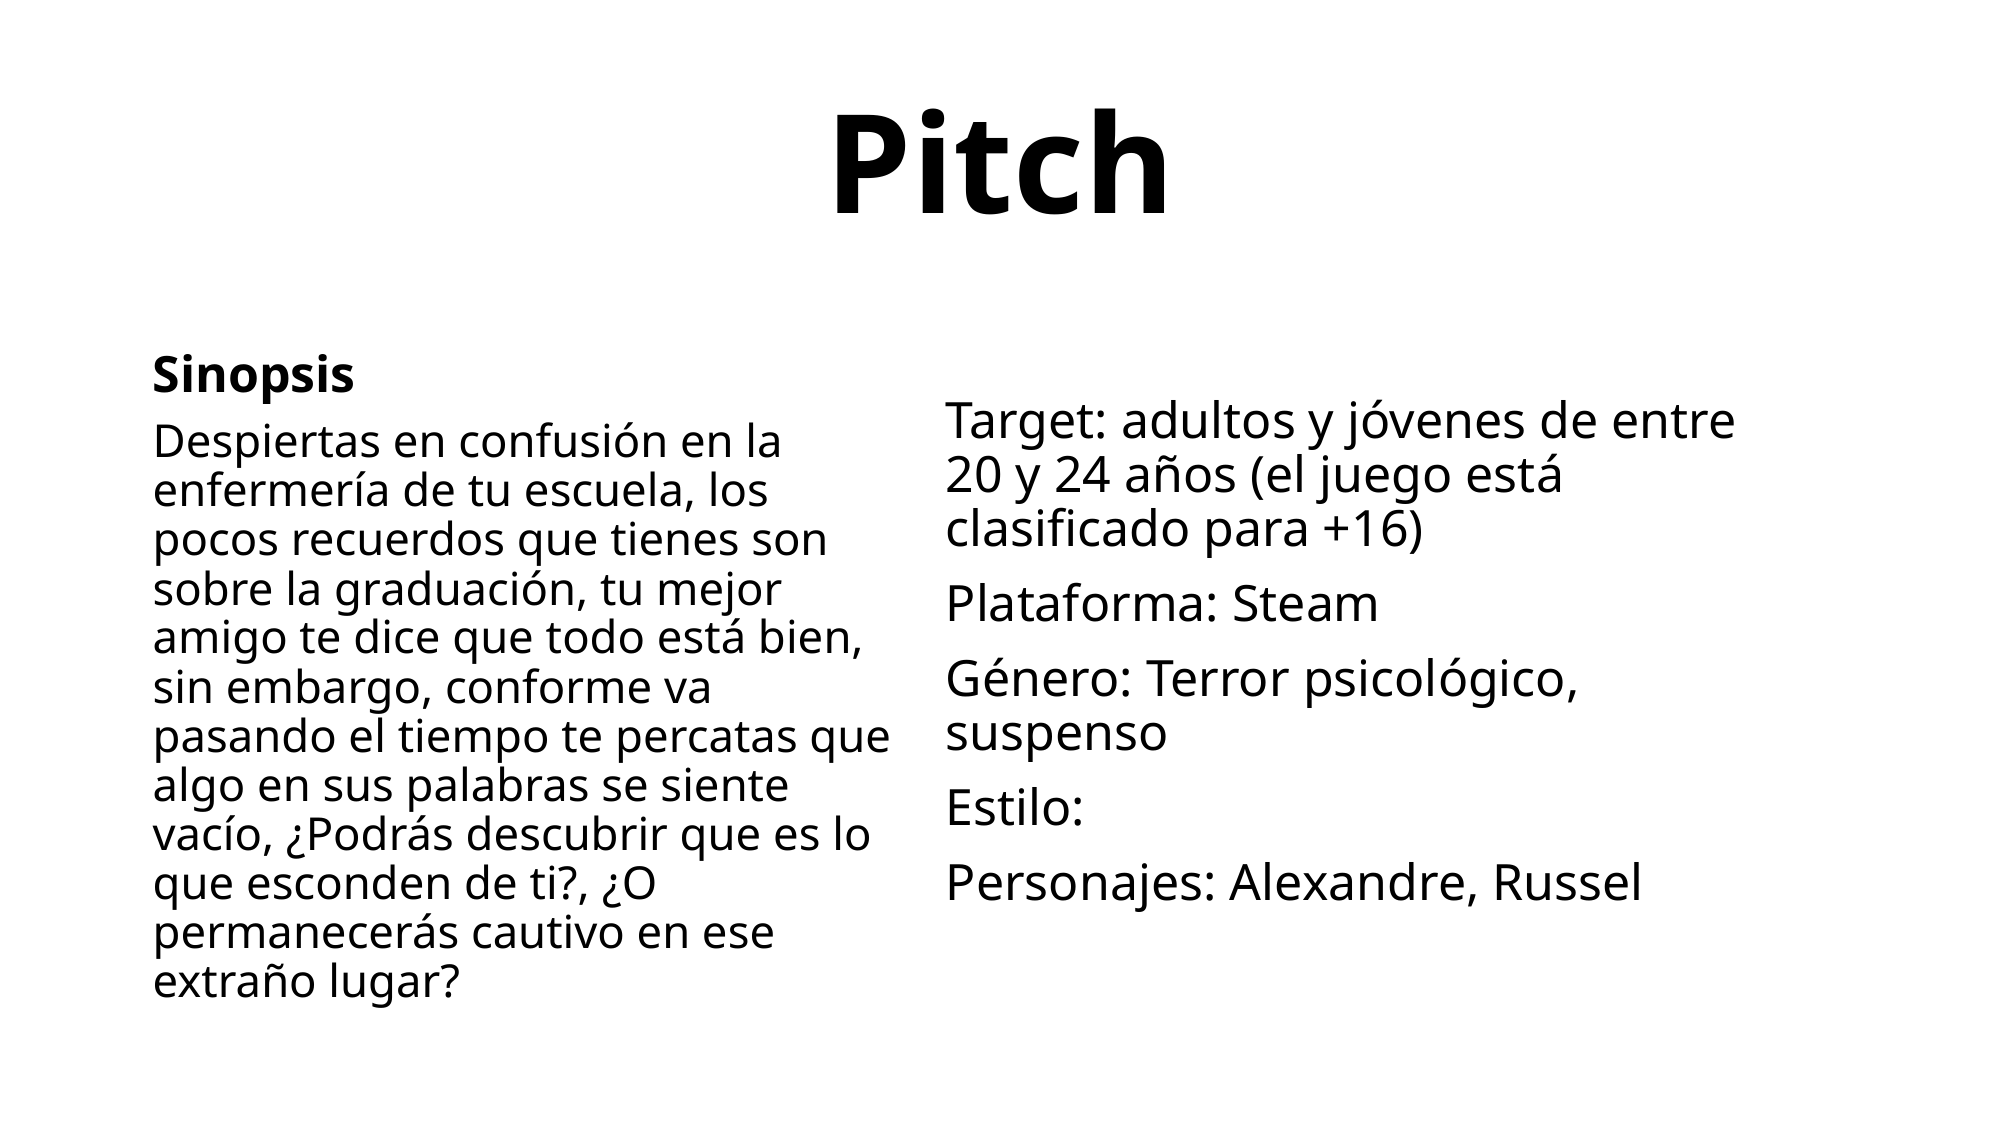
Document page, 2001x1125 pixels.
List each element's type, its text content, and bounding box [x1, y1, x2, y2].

title Pitch [137, 59, 1863, 278]
list Target: adultos y jóvenes de entre 20 y 24 años (el juego está clasificado para +16) Plataforma: Steam Género: Terror psicológico, suspenso Estilo: Personajes: Alexandre, Russel [930, 388, 1782, 993]
list Despiertas en confusión en la enfermería de tu escuela, los pocos recuerdos que tienes son sobre la graduación, tu mejor amigo te dice que todo está bien, sin embargo, conforme va pasando el tiempo te percatas que algo en sus palabras se siente vacío, ¿Podrás descubrir que es lo que esconden de ti?, ¿O permanecerás cautivo en ese extraño lugar? [137, 410, 914, 1016]
list Sinopsis [137, 275, 984, 411]
